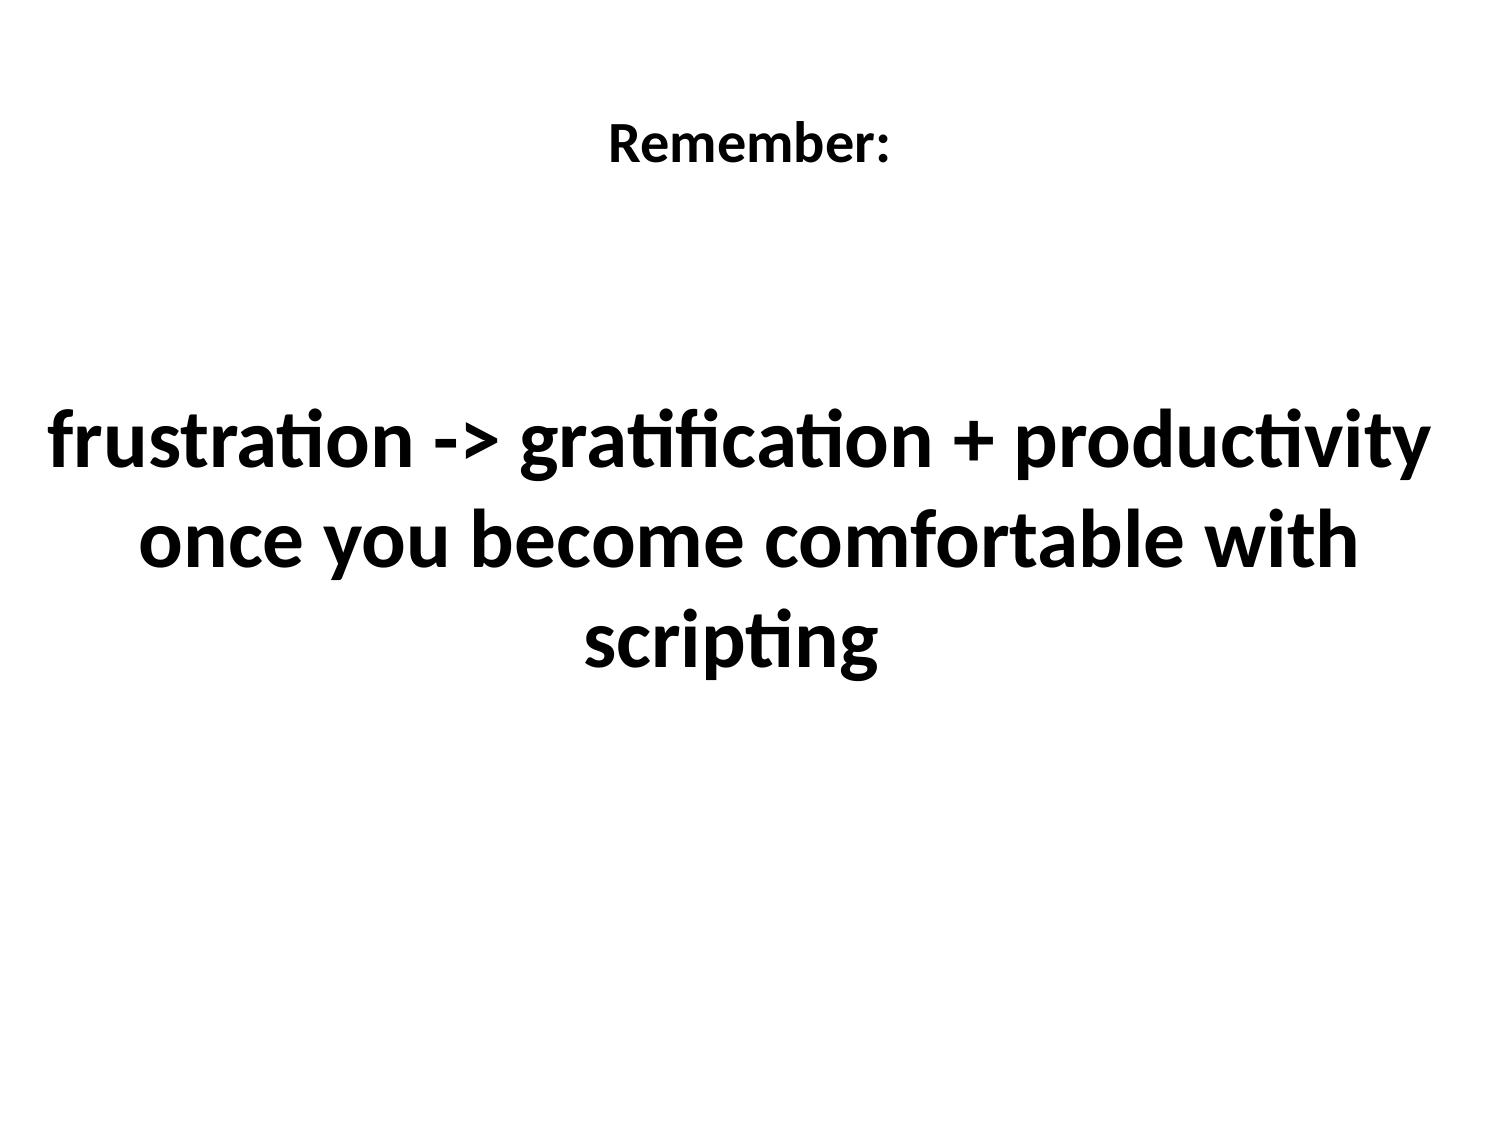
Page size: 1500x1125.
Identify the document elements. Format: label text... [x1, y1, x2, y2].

text_box Remember: [75, 45, 1425, 233]
text_box frustration -> gratification + productivity once you become comfortable with scripting [0, 440, 1500, 629]
